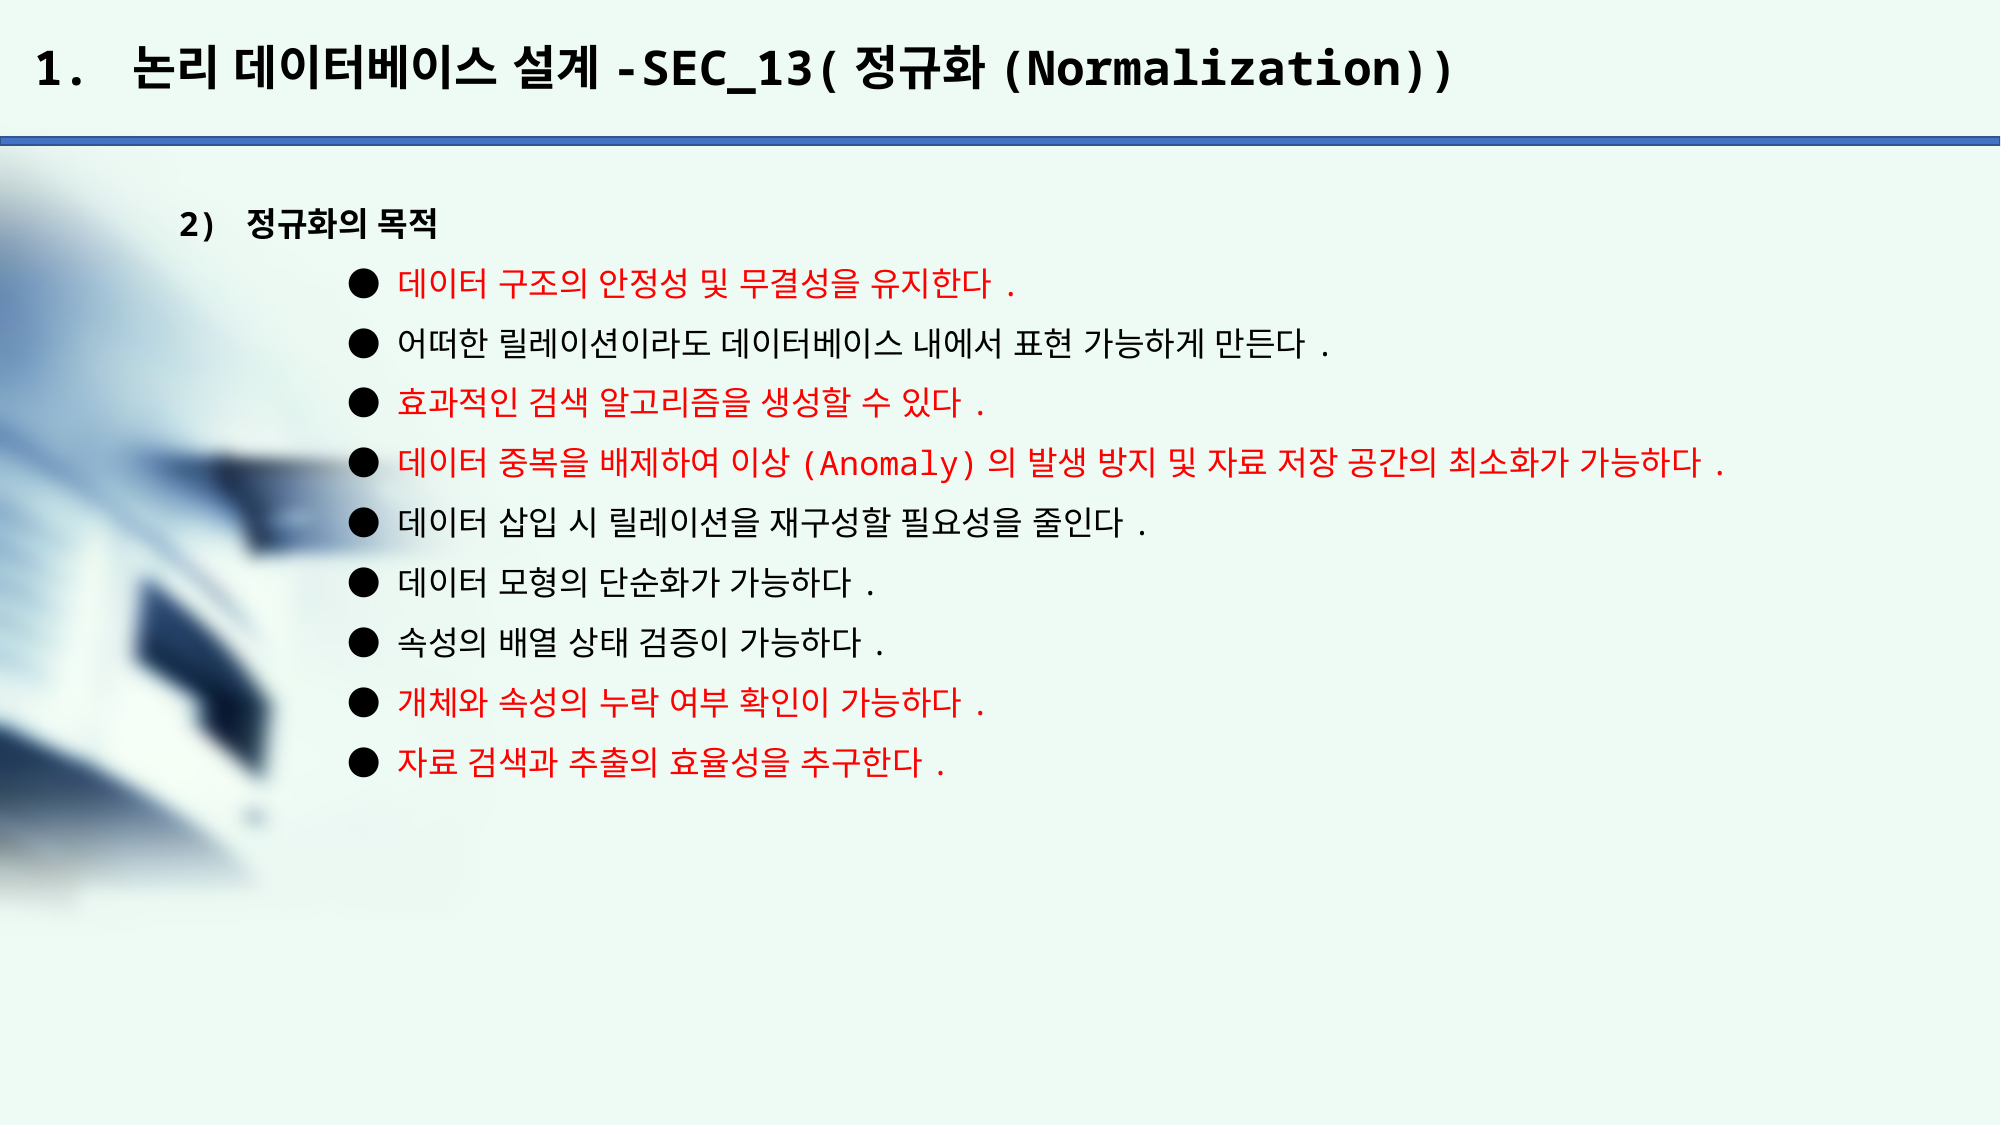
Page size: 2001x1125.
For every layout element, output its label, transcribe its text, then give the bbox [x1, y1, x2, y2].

text_box 2) 정규화의 목적 ● 데이터 구조의 안정성 및 무결성을 유지한다. ● 어떠한 릴레이션이라도 데이터베이스 내에서 표현 가능하게 만든다. ● 효과적인 검색 알고리즘을 생성할 수 있다. ● 데이터 중복을 배제하여 이상(Anomaly)의 발생 방지 및 자료 저장 공간의 최소화가 가능하다. ● 데이터 삽입 시 릴레이션을 재구성할 필요성을 줄인다. ● 데이터 모형의 단순화가 가능하다. ● 속성의 배열 상태 검증이 가능하다. ● 개체와 속성의 누락 여부 확인이 가능하다. ● 자료 검색과 추출의 효율성을 추구한다. [163, 175, 1922, 790]
picture [0, 0, 2000, 136]
picture [0, 146, 2000, 1125]
title 1. 논리 데이터베이스 설계-SEC_13(정규화(Normalization)) [19, 14, 1922, 126]
